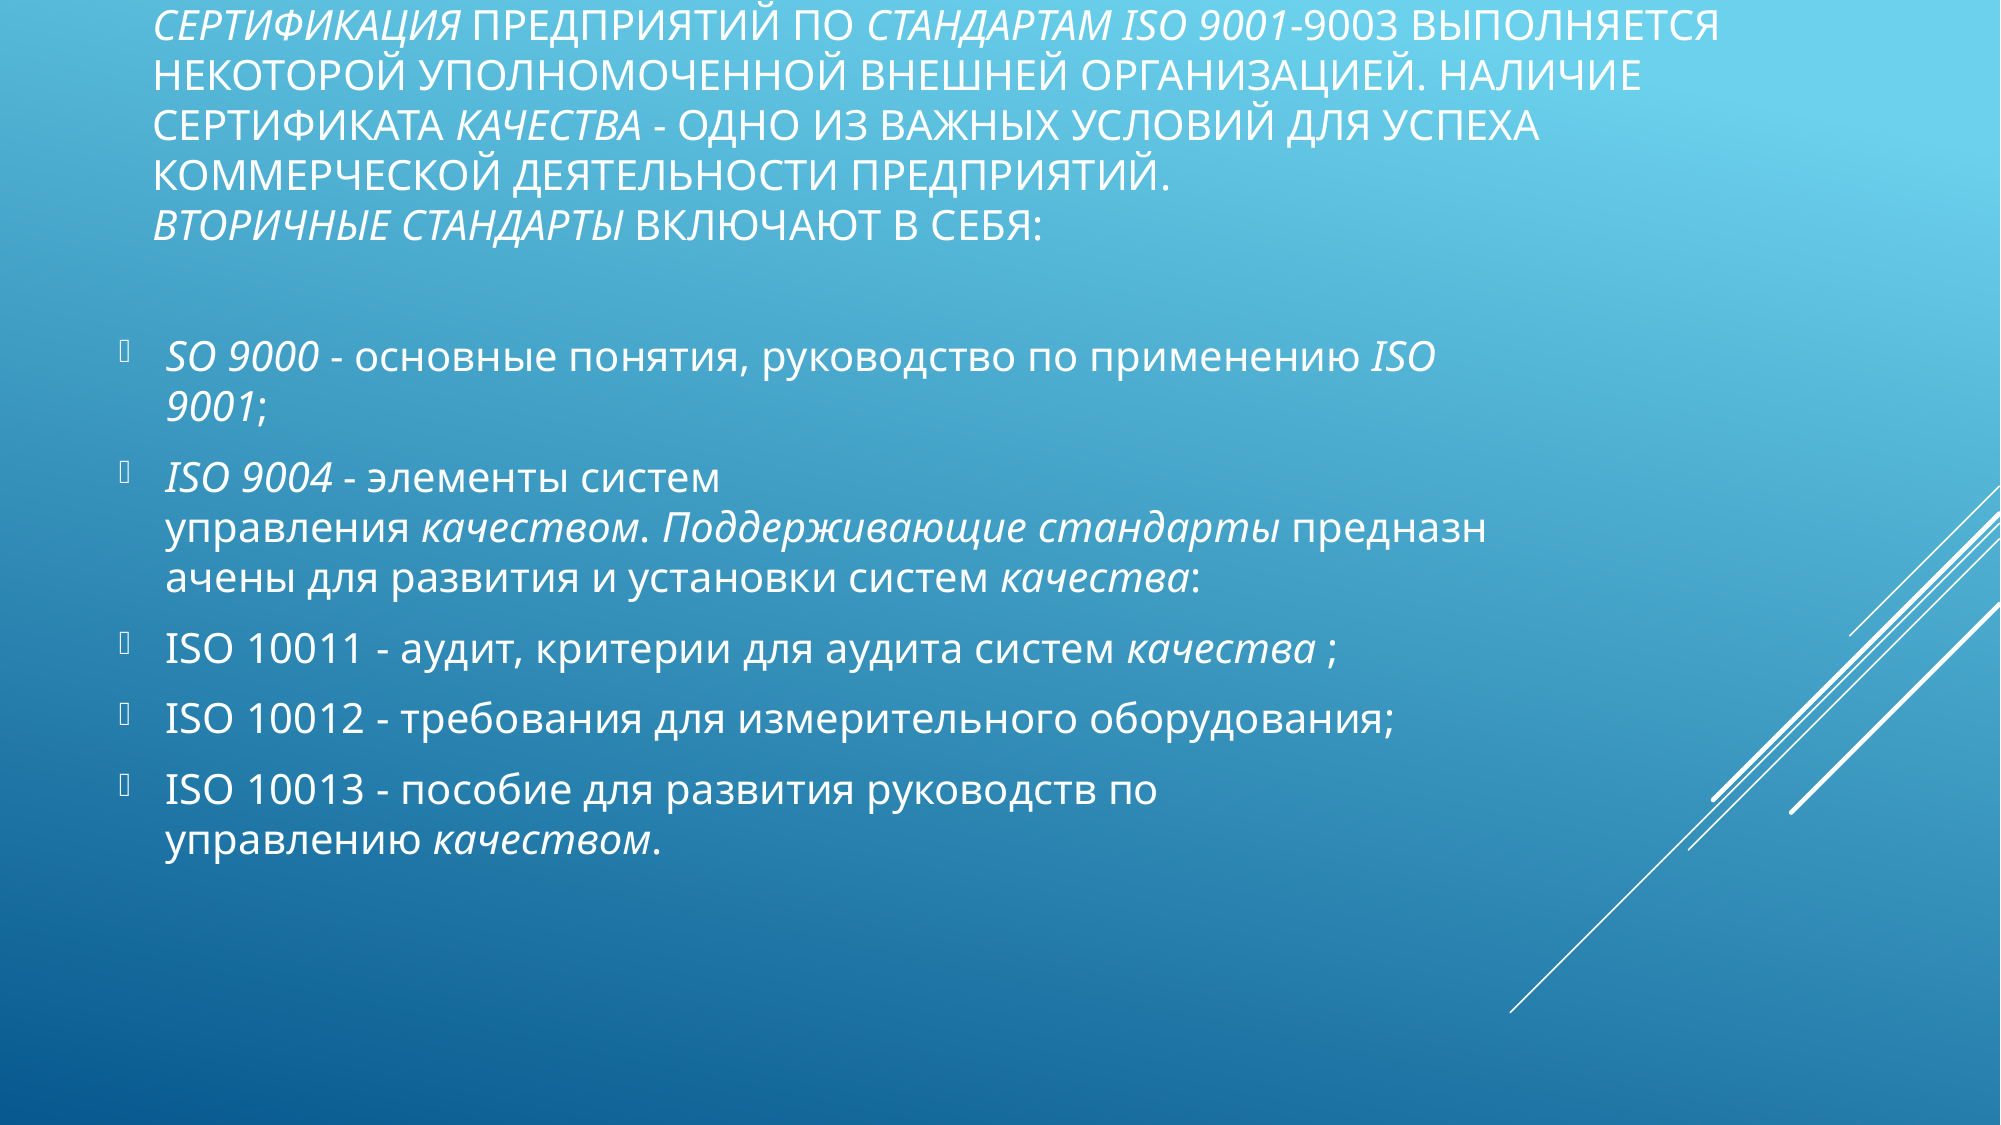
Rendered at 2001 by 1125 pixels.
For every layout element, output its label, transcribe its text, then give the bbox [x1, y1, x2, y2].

list SO 9000 - основные понятия, руководство по применению ISO 9001; ISO 9004 - элементы систем управления качеством. Поддерживающие стандарты предназначены для развития и установки систем качества: ISO 10011 - аудит, критерии для аудита систем качества ; ISO 10012 - требования для измерительного оборудования; ISO 10013 - пособие для развития руководств по управлению качеством. [103, 335, 1504, 929]
title Сертификация предприятий по стандартам ISO 9001-9003 выполняется некоторой уполномоченной внешней организацией. Наличие сертификата качества - одно из важных условий для успеха коммерческой деятельности предприятий. Вторичные стандарты включают в себя: [137, 40, 1863, 258]
